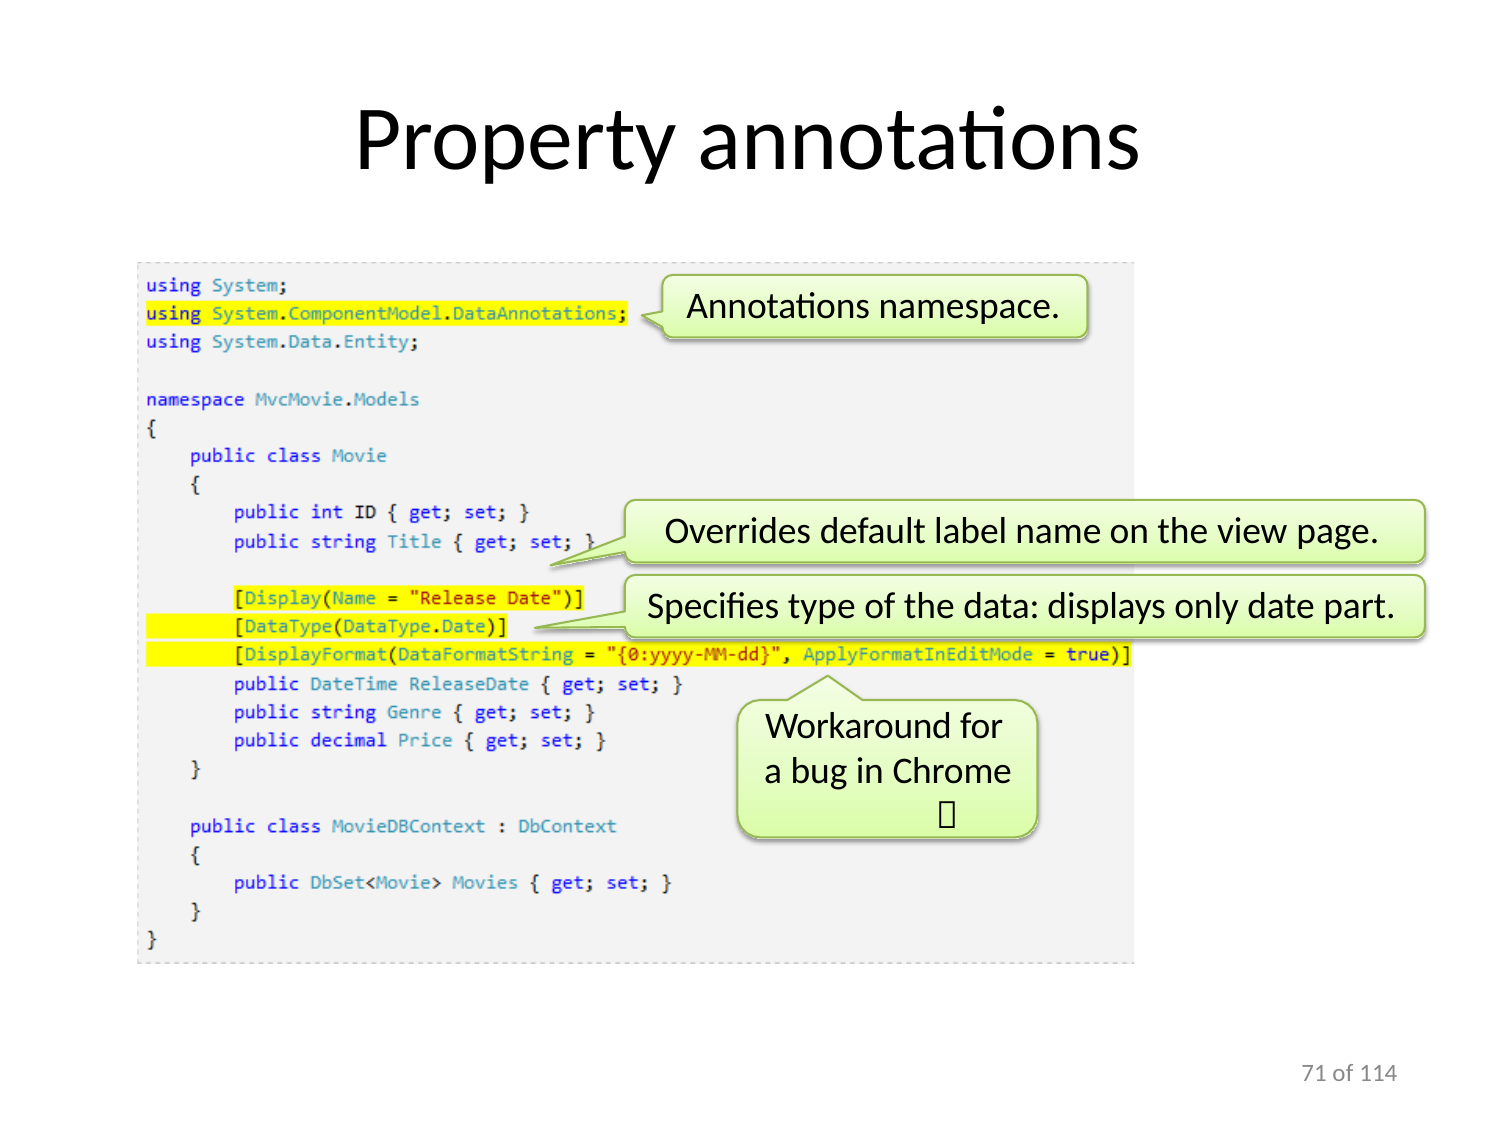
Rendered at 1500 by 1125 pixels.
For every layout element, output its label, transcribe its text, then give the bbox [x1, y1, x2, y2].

text_box [534, 574, 645, 638]
text_box [617, 568, 645, 574]
text_box [1405, 639, 1433, 649]
text_box [1405, 574, 1425, 638]
text_box [633, 270, 1096, 349]
text_box [1415, 574, 1425, 581]
slide_number 100 of 114 [1297, 1060, 1413, 1125]
title Property annotations [352, 75, 1149, 266]
text_box [137, 262, 1135, 964]
text_box [550, 499, 1425, 566]
text_box Overrides default label name on the view page. Specifies type of the data: displays only date part. Workaround for a bug in Chrome  [645, 504, 1405, 837]
text_box [656, 268, 1093, 339]
text_box [1405, 568, 1433, 639]
text_box [553, 553, 645, 566]
text_box [634, 493, 1415, 500]
text_box [534, 628, 633, 638]
text_box [1405, 557, 1425, 566]
text_box [641, 316, 670, 338]
text_box [534, 574, 635, 627]
text_box [729, 837, 1046, 849]
text_box [550, 500, 630, 565]
text_box [1417, 632, 1425, 638]
text_box [641, 274, 672, 315]
text_box Annotations namespace. [684, 279, 1066, 327]
text_box [1078, 274, 1088, 283]
text_box [1405, 495, 1433, 568]
text_box [542, 495, 645, 570]
text_box [732, 837, 1051, 847]
text_box [1080, 330, 1088, 338]
text_box [526, 570, 645, 649]
text_box [641, 274, 1088, 338]
